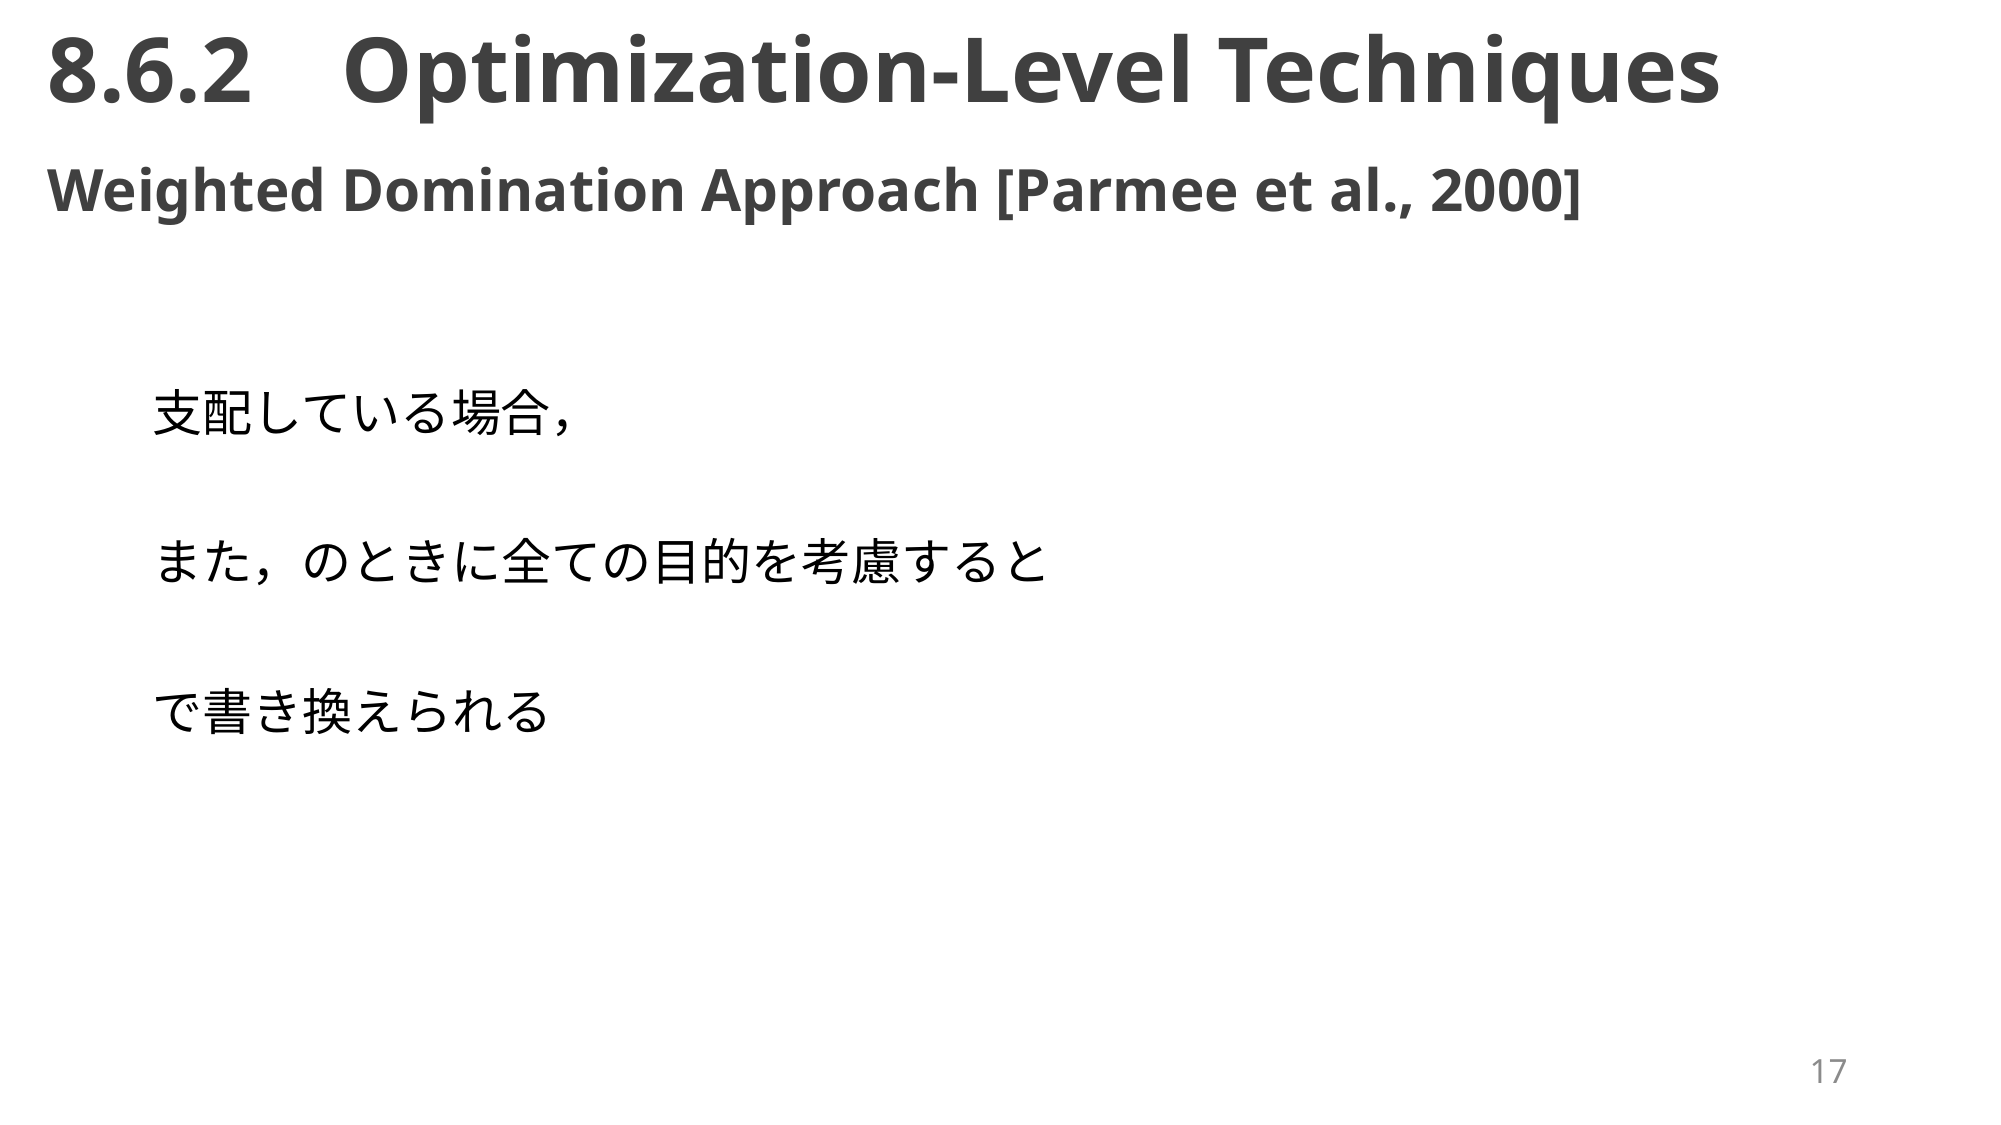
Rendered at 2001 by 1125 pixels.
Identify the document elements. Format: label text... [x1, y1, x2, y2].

text_box 8.6.2 Optimization-Level Techniques [32, 4, 1758, 143]
text_box Weighted Domination Approach [Parmee et al., 2000] [32, 145, 1741, 230]
slide_number 17 [1412, 1042, 1863, 1103]
